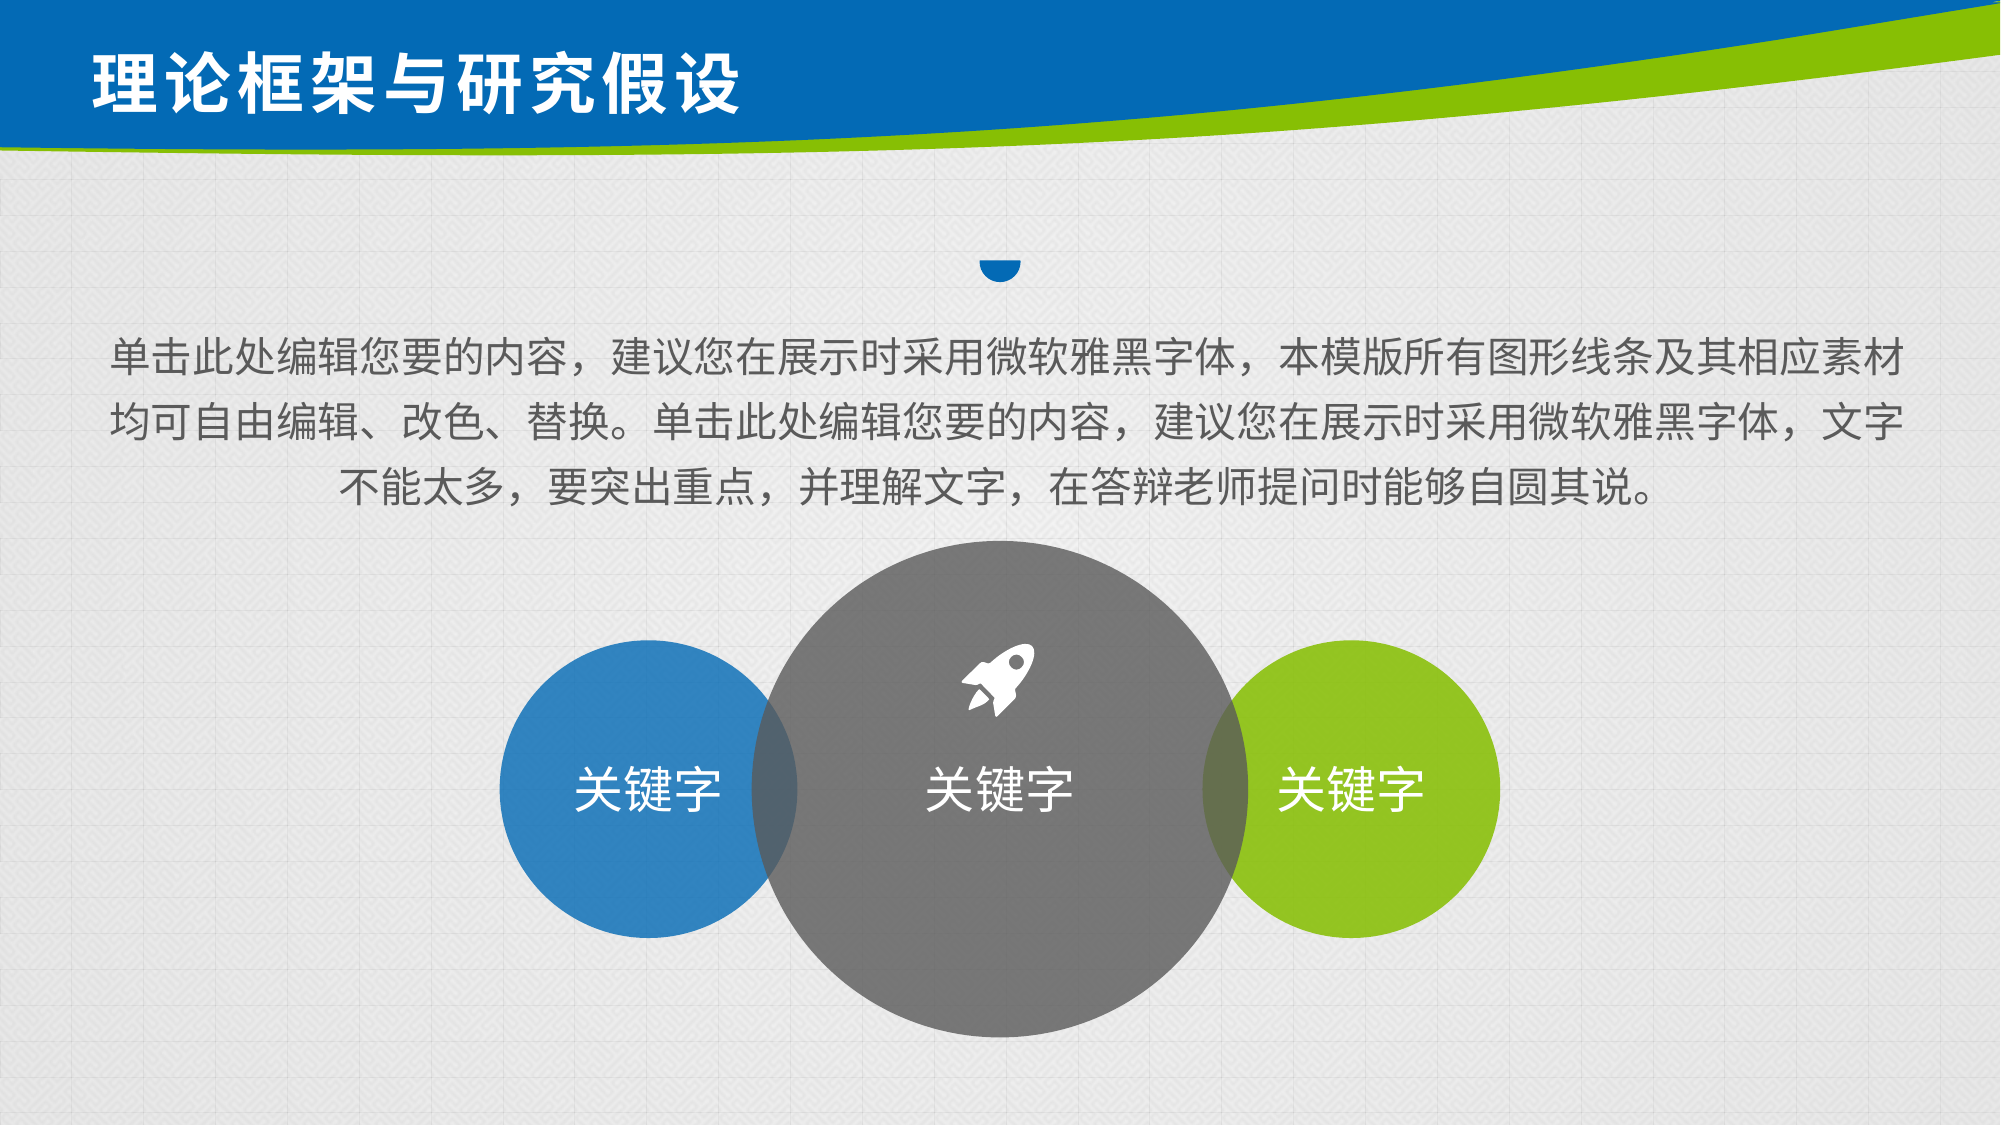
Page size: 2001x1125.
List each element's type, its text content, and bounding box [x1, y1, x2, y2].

text_box 单击此处编辑您要的内容，建议您在展示时采用微软雅黑字体，本模版所有图形线条及其相应素材均可自由编辑、改色、替换。单击此处编辑您要的内容，建议您在展示时采用微软雅黑字体，文字不能太多，要突出重点，并理解文字，在答辩老师提问时能够自圆其说。 [76, 308, 1938, 584]
text_box [1232, 639, 1502, 940]
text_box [961, 639, 1039, 718]
text_box [498, 639, 768, 940]
text_box 关键字 [522, 751, 775, 827]
text_box [978, 259, 1022, 284]
title 理论框架与研究假设 [76, 42, 1087, 131]
text_box 关键字 [874, 751, 1126, 827]
text_box 关键字 [1225, 751, 1478, 827]
text_box [753, 584, 1247, 1039]
picture [0, 55, 2000, 1125]
